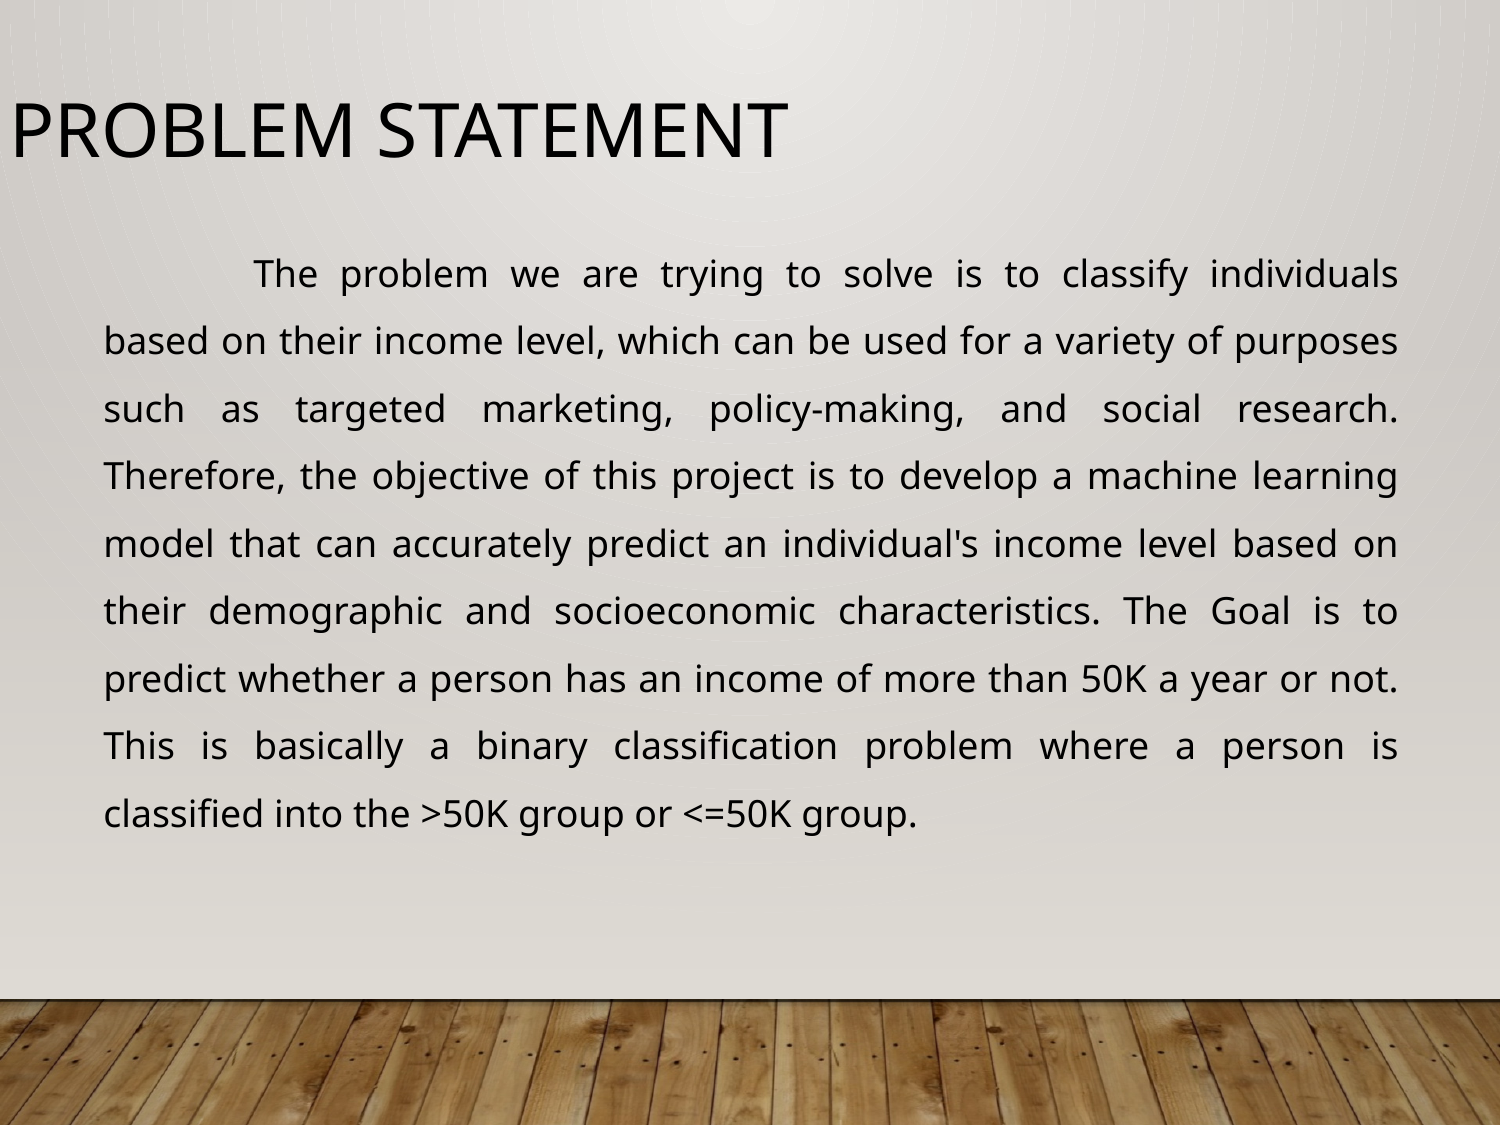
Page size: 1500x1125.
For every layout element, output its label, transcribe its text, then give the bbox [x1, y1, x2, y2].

title Problem Statement [0, 37, 1500, 195]
text_box The problem we are trying to solve is to classify individuals based on their income level, which can be used for a variety of purposes such as targeted marketing, policy-making, and social research. Therefore, the objective of this project is to develop a machine learning model that can accurately predict an individual's income level based on their demographic and socioeconomic characteristics. The Goal is to predict whether a person has an income of more than 50K a year or not. This is basically a binary classification problem where a person is classified into the >50K group or <=50K group. [88, 212, 1416, 905]
picture [0, 999, 1500, 1125]
